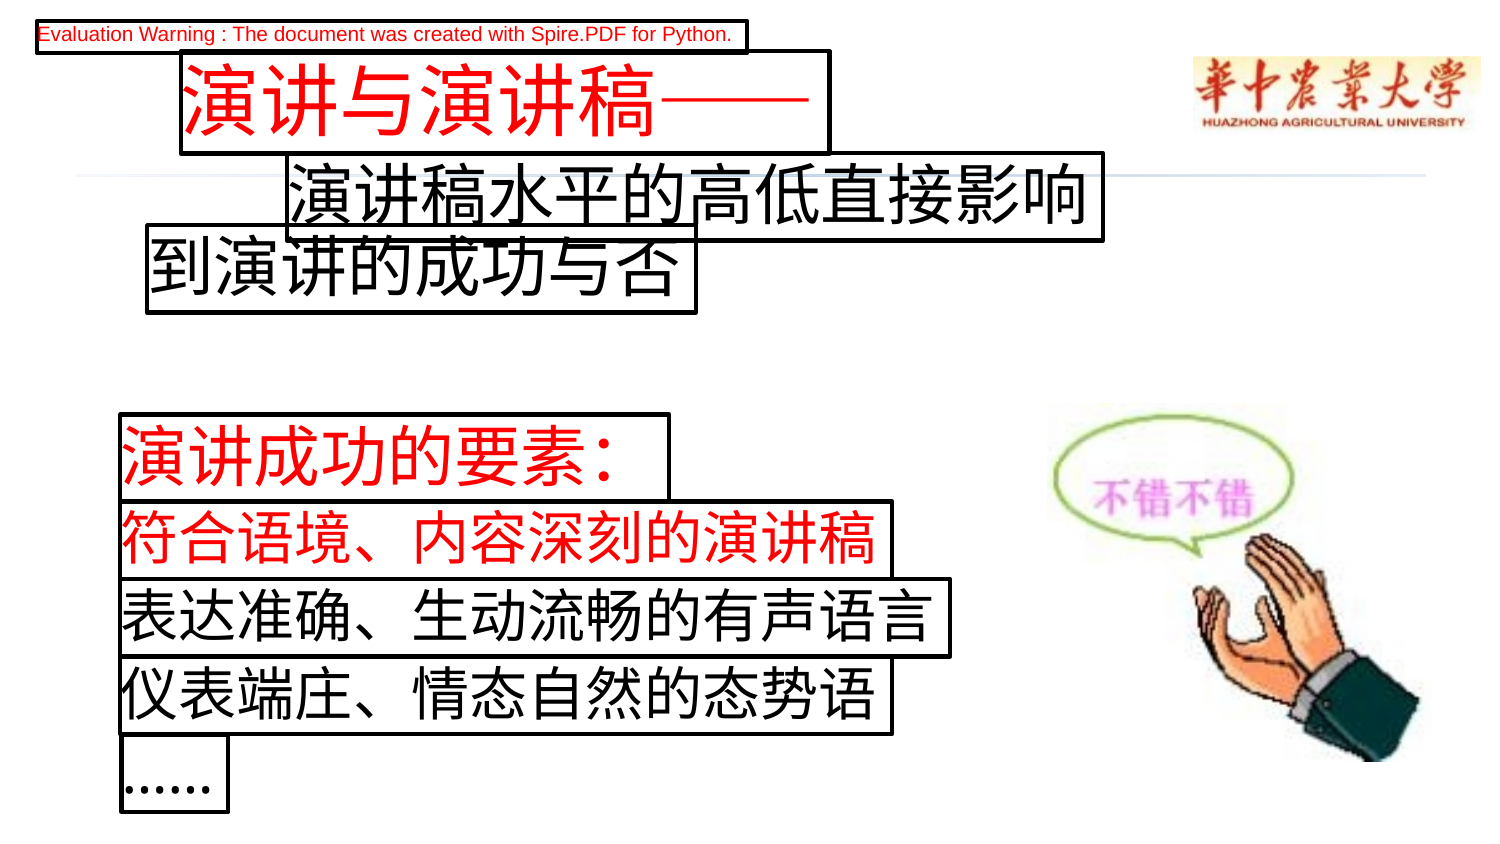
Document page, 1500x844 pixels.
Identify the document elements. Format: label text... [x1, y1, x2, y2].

text_box …… [119, 733, 230, 814]
text_box 仪表端庄、情态自然的态势语 [118, 655, 894, 736]
picture [1192, 55, 1482, 136]
picture [72, 171, 1428, 178]
text_box Evaluation Warning : The document was created with Spire.PDF for Python. [35, 19, 749, 55]
text_box 到演讲的成功与否 [145, 223, 698, 315]
text_box 演讲成功的要素： [118, 412, 671, 499]
picture [1046, 401, 1433, 764]
text_box 演讲稿水平的高低直接影响 [285, 151, 1105, 169]
text_box 演讲稿水平的高低直接影响 [285, 186, 1105, 243]
text_box 表达准确、生动流畅的有声语言 [118, 577, 952, 659]
text_box 演讲与演讲稿—— [179, 49, 832, 156]
text_box 符合语境、内容深刻的演讲稿 [118, 499, 894, 577]
